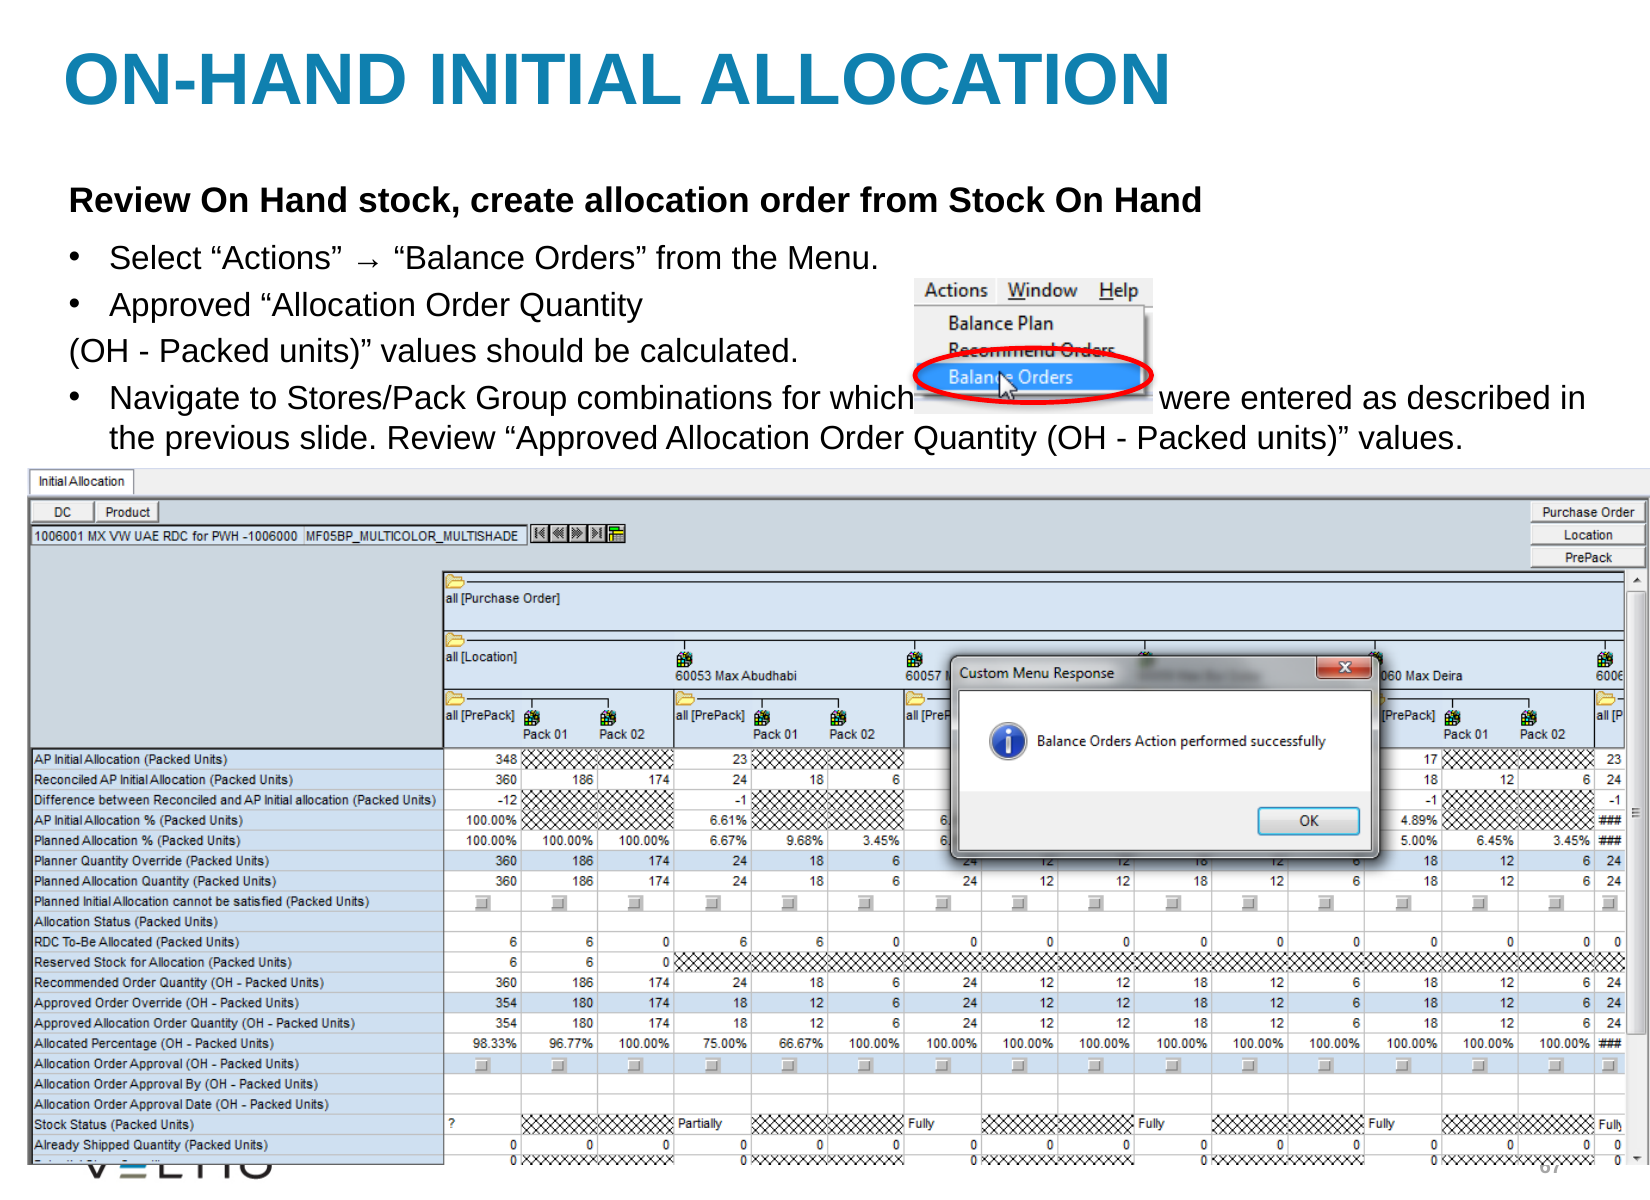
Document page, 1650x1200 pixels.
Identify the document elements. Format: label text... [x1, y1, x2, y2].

list Review On Hand stock, create allocation order from Stock On Hand [53, 169, 1614, 229]
picture [914, 278, 1153, 415]
title On-hand initial allocation [48, 23, 1614, 139]
picture [26, 468, 1650, 1200]
list Select “Actions” → “Balance Orders” from the Menu. Approved “Allocation Order Quantity (OH - Packed units)” values should be calculated. Navigate to Stores/Pack Group combinations for which override values were entered as described in the previous slide. Review “Approved Allocation Order Quantity (OH - Packed units)” values. “Approved Allocation Order Quantity (OH - Packed units)” values should be updated according to override values entered (see indicative figure below). [53, 229, 1614, 467]
